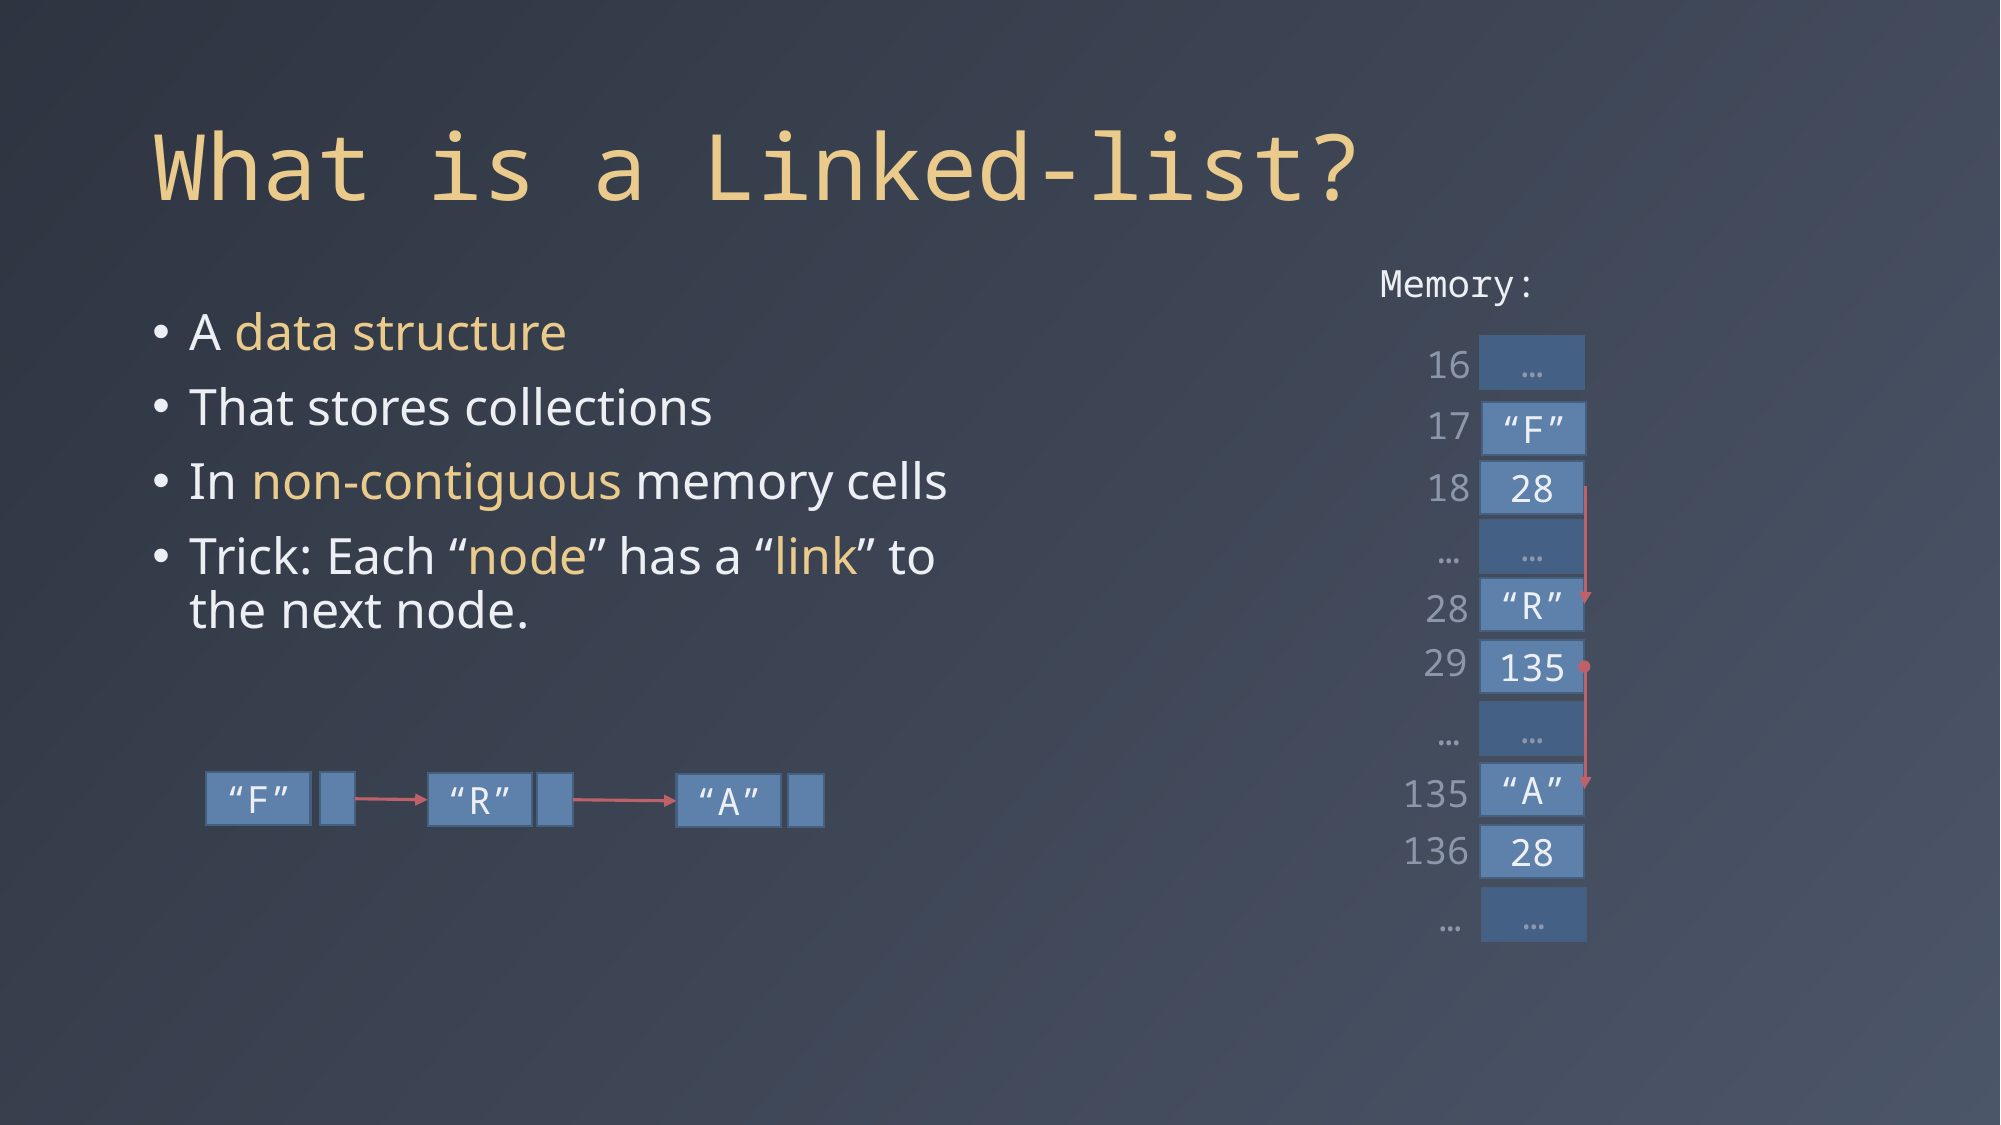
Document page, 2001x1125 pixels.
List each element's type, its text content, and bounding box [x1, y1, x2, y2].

text_box “R” [1485, 577, 1585, 632]
text_box 29 [1351, 631, 1483, 692]
text_box “F” [1481, 401, 1587, 456]
text_box 28 [1486, 460, 1585, 515]
text_box 135 [1353, 762, 1485, 820]
list A data structure That stores collections In non-contiguous memory cells Trick: Each “node” has a “link” to the next node. [137, 299, 988, 1014]
text_box 18 [1411, 457, 1486, 517]
text_box “A” [1485, 762, 1585, 817]
text_box 16 [1411, 334, 1486, 394]
title What is a Linked-list? [137, 24, 1863, 228]
text_box 28 [1485, 824, 1585, 879]
text_box “A” [675, 773, 782, 828]
text_box [536, 772, 574, 827]
text_box “R” [427, 772, 533, 827]
text_box 28 [1353, 577, 1485, 638]
text_box [319, 771, 356, 826]
text_box 136 [1353, 820, 1485, 880]
text_box [787, 773, 825, 828]
text_box … [1424, 886, 1477, 947]
text_box … [1481, 887, 1587, 942]
text_box 17 [1411, 394, 1486, 455]
text_box … [1479, 701, 1584, 756]
text_box … [1422, 518, 1475, 577]
text_box 135 [1479, 639, 1585, 694]
text_box “F” [205, 771, 312, 826]
text_box … [1486, 335, 1585, 390]
text_box … [1479, 519, 1584, 574]
text_box … [1422, 700, 1475, 761]
text_box Memory: [1365, 252, 1553, 312]
